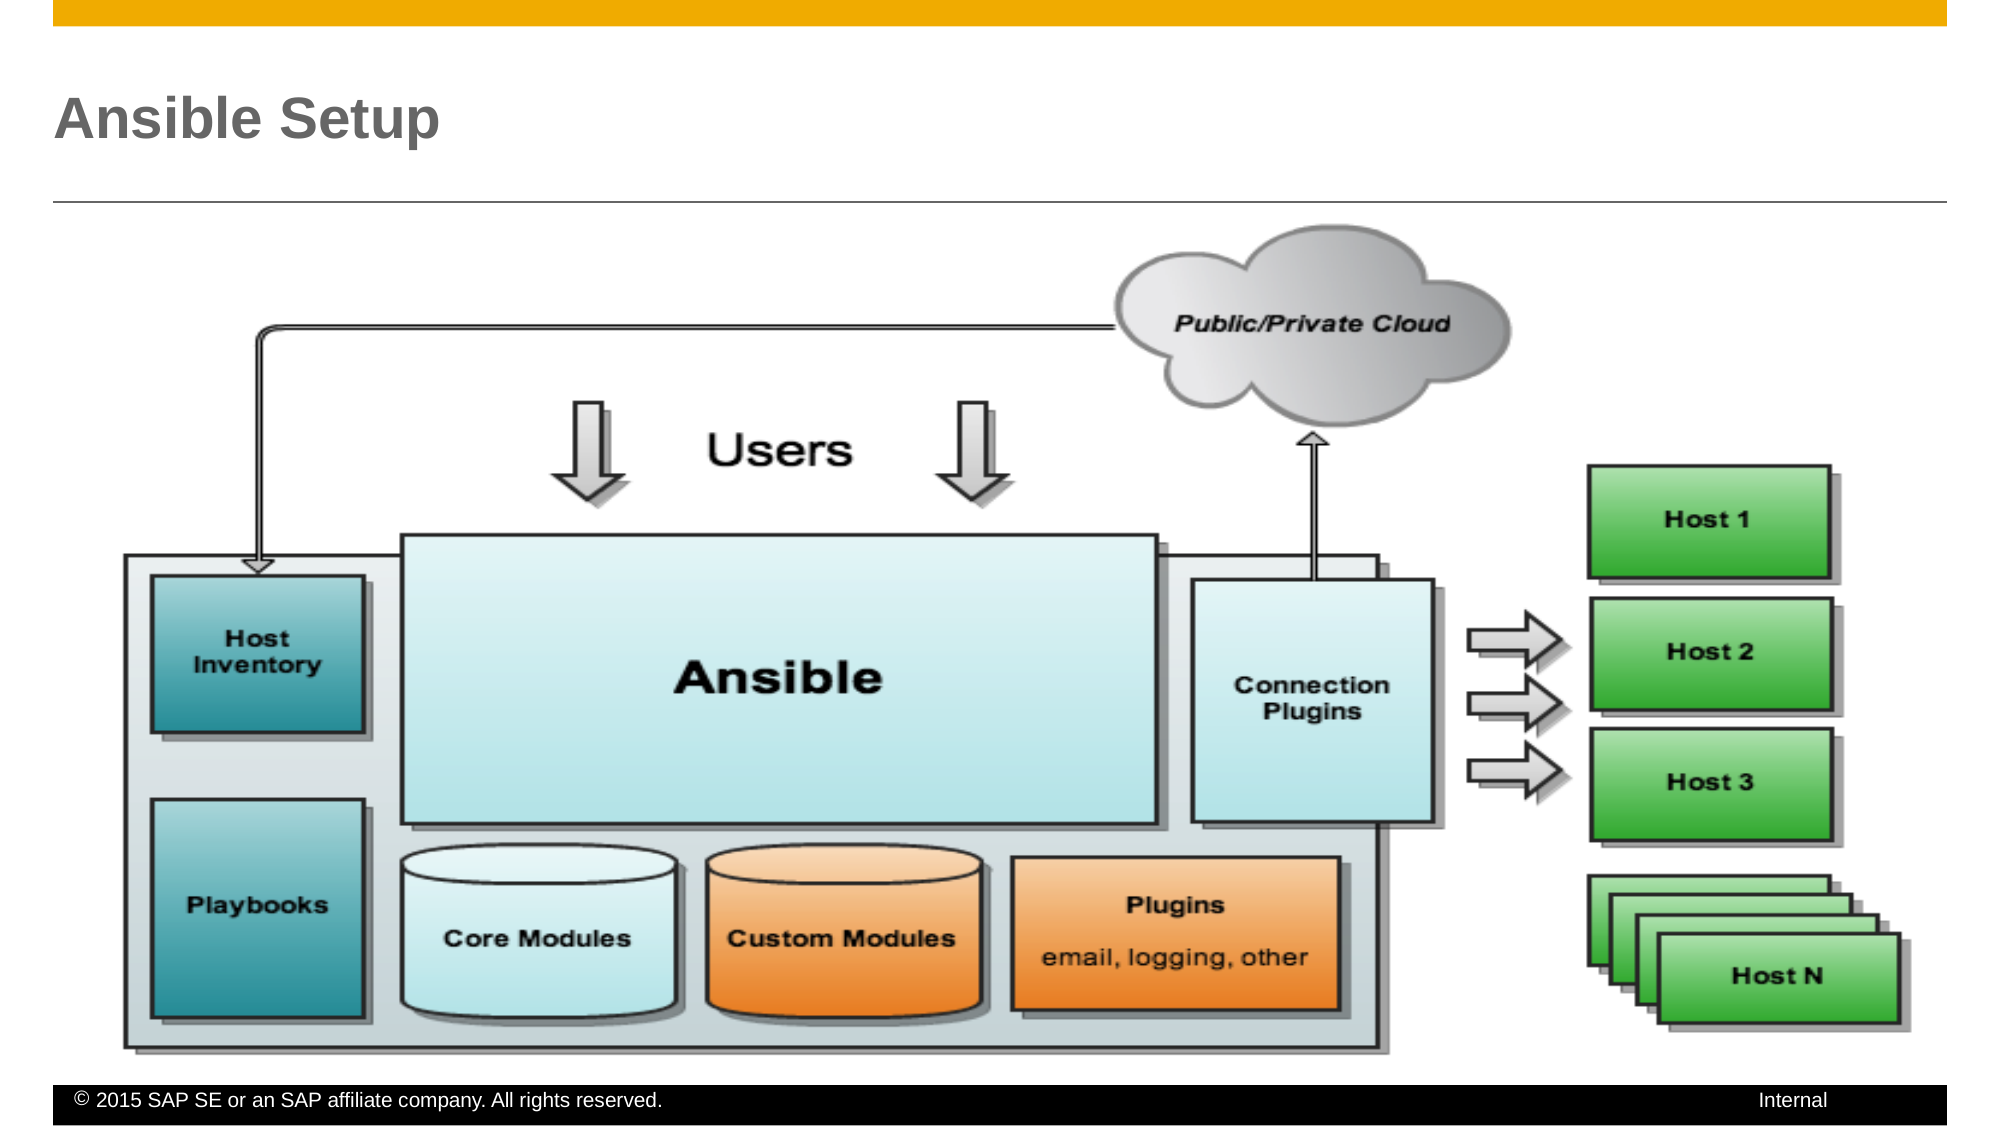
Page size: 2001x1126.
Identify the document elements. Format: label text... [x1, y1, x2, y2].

picture [51, 213, 1948, 1086]
title Ansible Setup [53, 53, 1947, 178]
